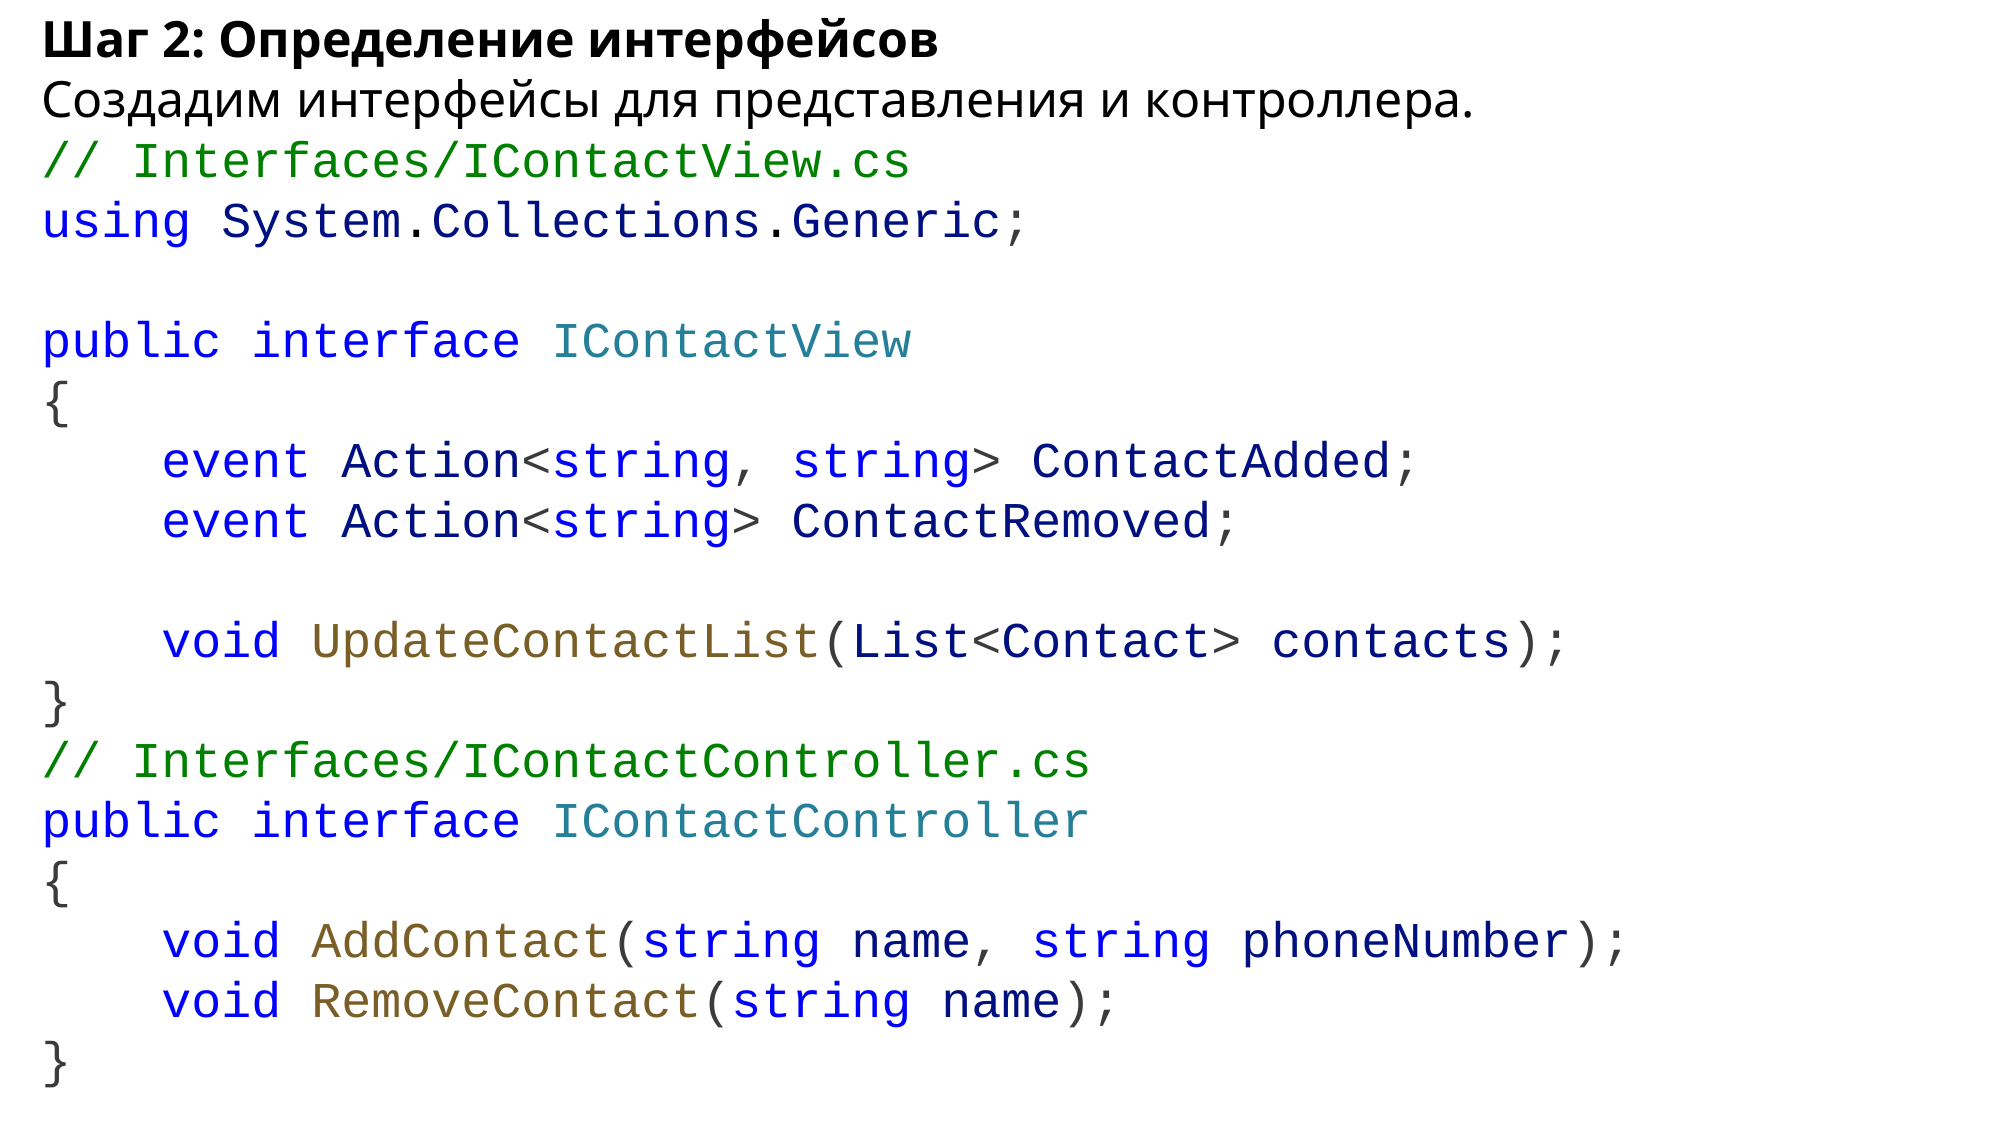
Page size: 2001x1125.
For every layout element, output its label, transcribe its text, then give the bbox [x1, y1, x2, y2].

text_box Шаг 2: Определение интерфейсов Создадим интерфейсы для представления и контроллера. // Interfaces/IContactView.cs using System.Collections.Generic; public interface IContactView { event Action<string, string> ContactAdded; event Action<string> ContactRemoved; void UpdateContactList(List<Contact> contacts); } // Interfaces/IContactController.cs public interface IContactController { void AddContact(string name, string phoneNumber); void RemoveContact(string name); } [26, 0, 1972, 1095]
